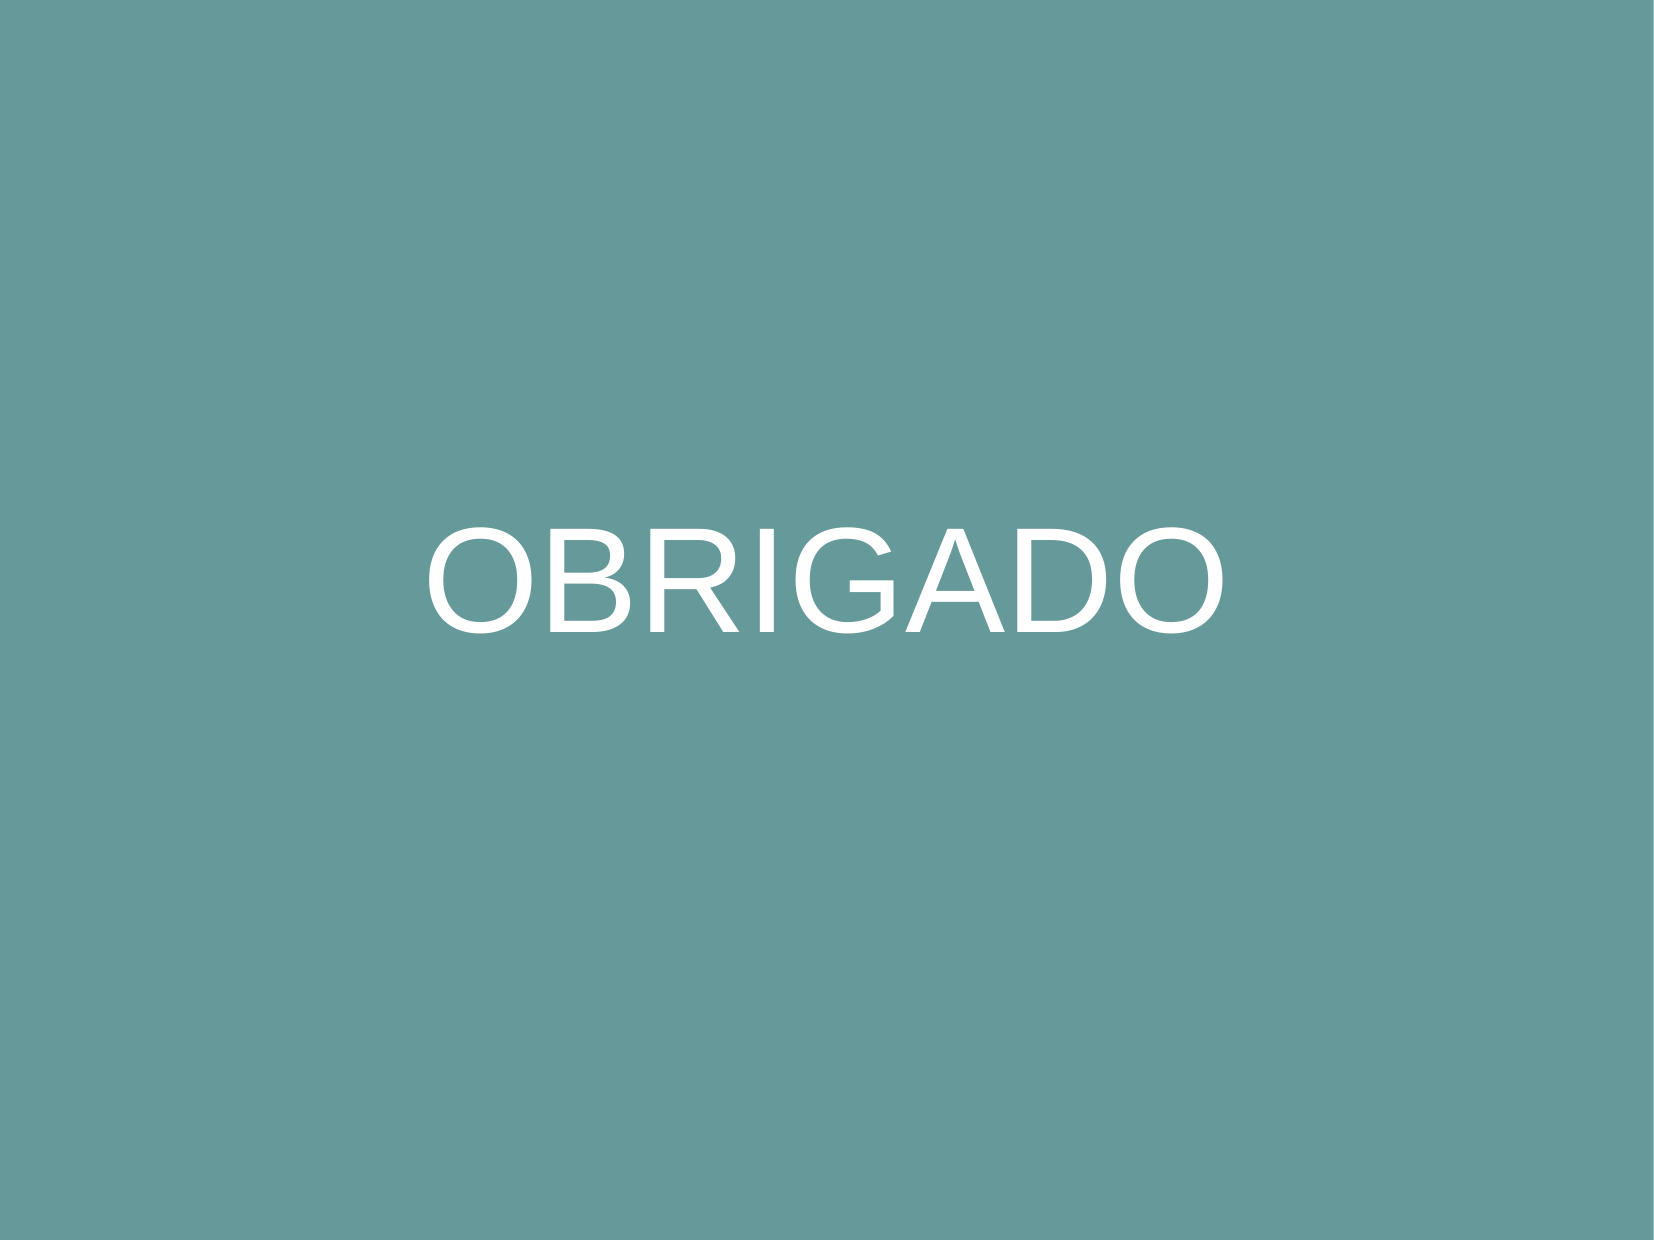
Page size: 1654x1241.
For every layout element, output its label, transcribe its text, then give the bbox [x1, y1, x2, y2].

text_box OBRIGADO [82, 468, 1571, 676]
